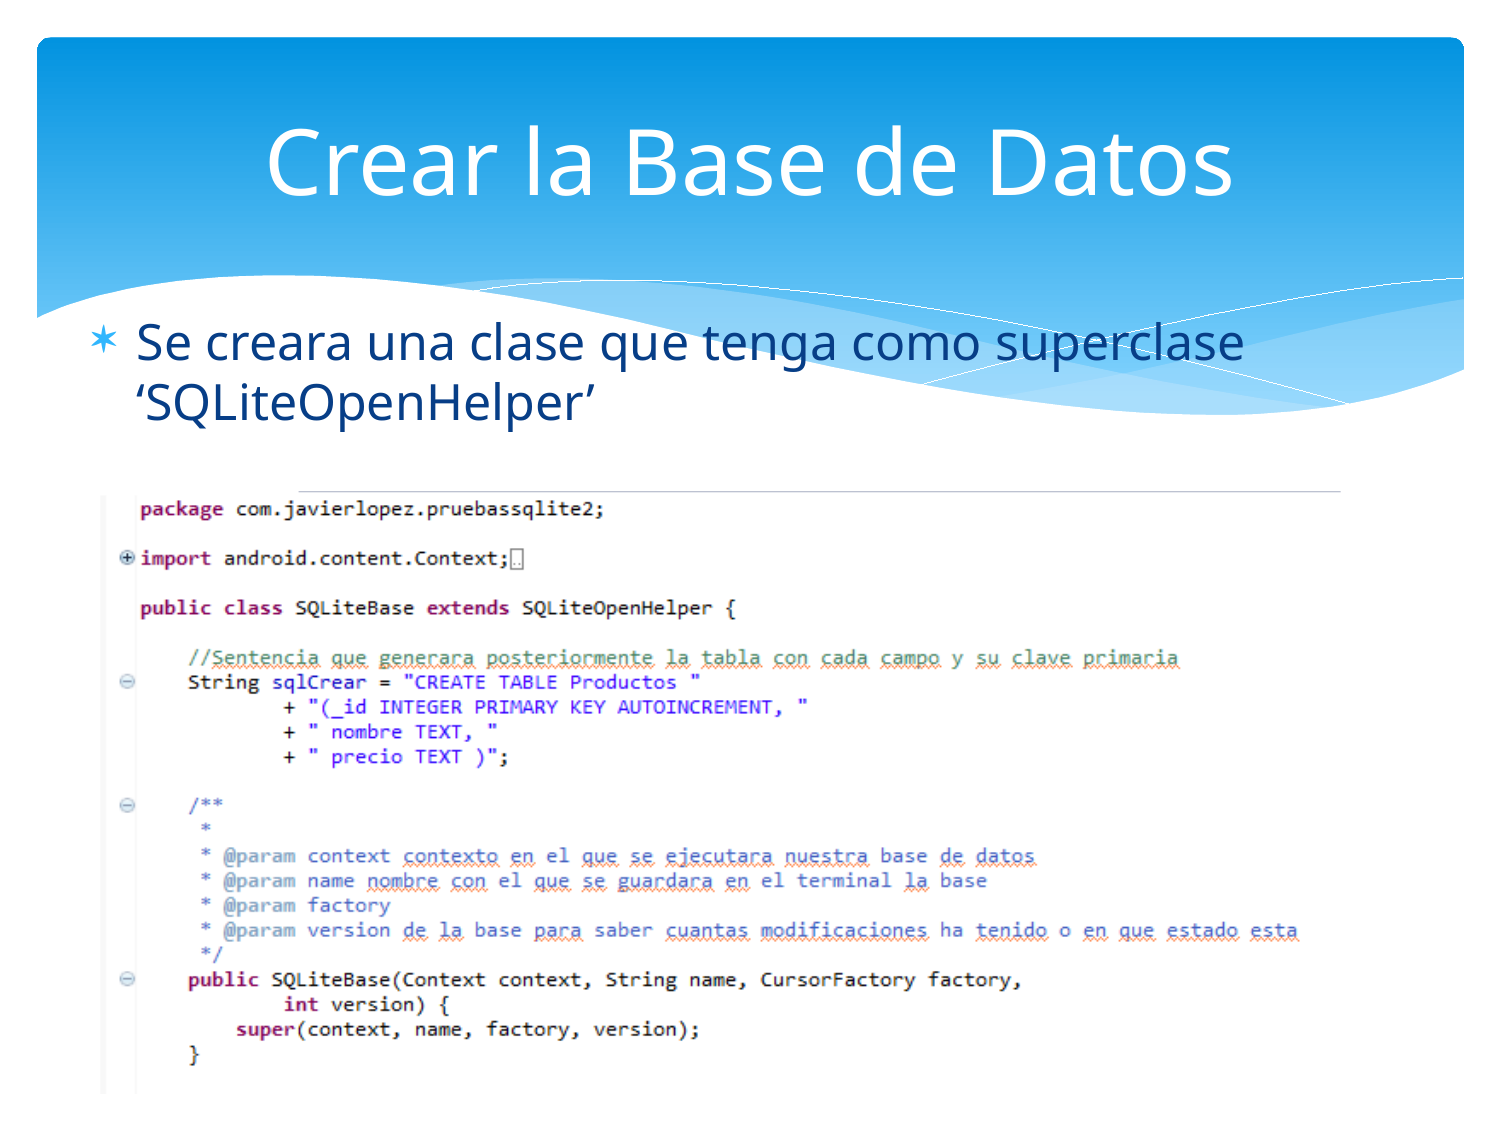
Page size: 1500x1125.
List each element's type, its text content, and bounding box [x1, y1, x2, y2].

picture [100, 491, 1341, 1095]
title Crear la Base de Datos [75, 55, 1425, 261]
list Se creara una clase que tenga como superclase ‘SQLiteOpenHelper’ [76, 302, 1447, 1071]
